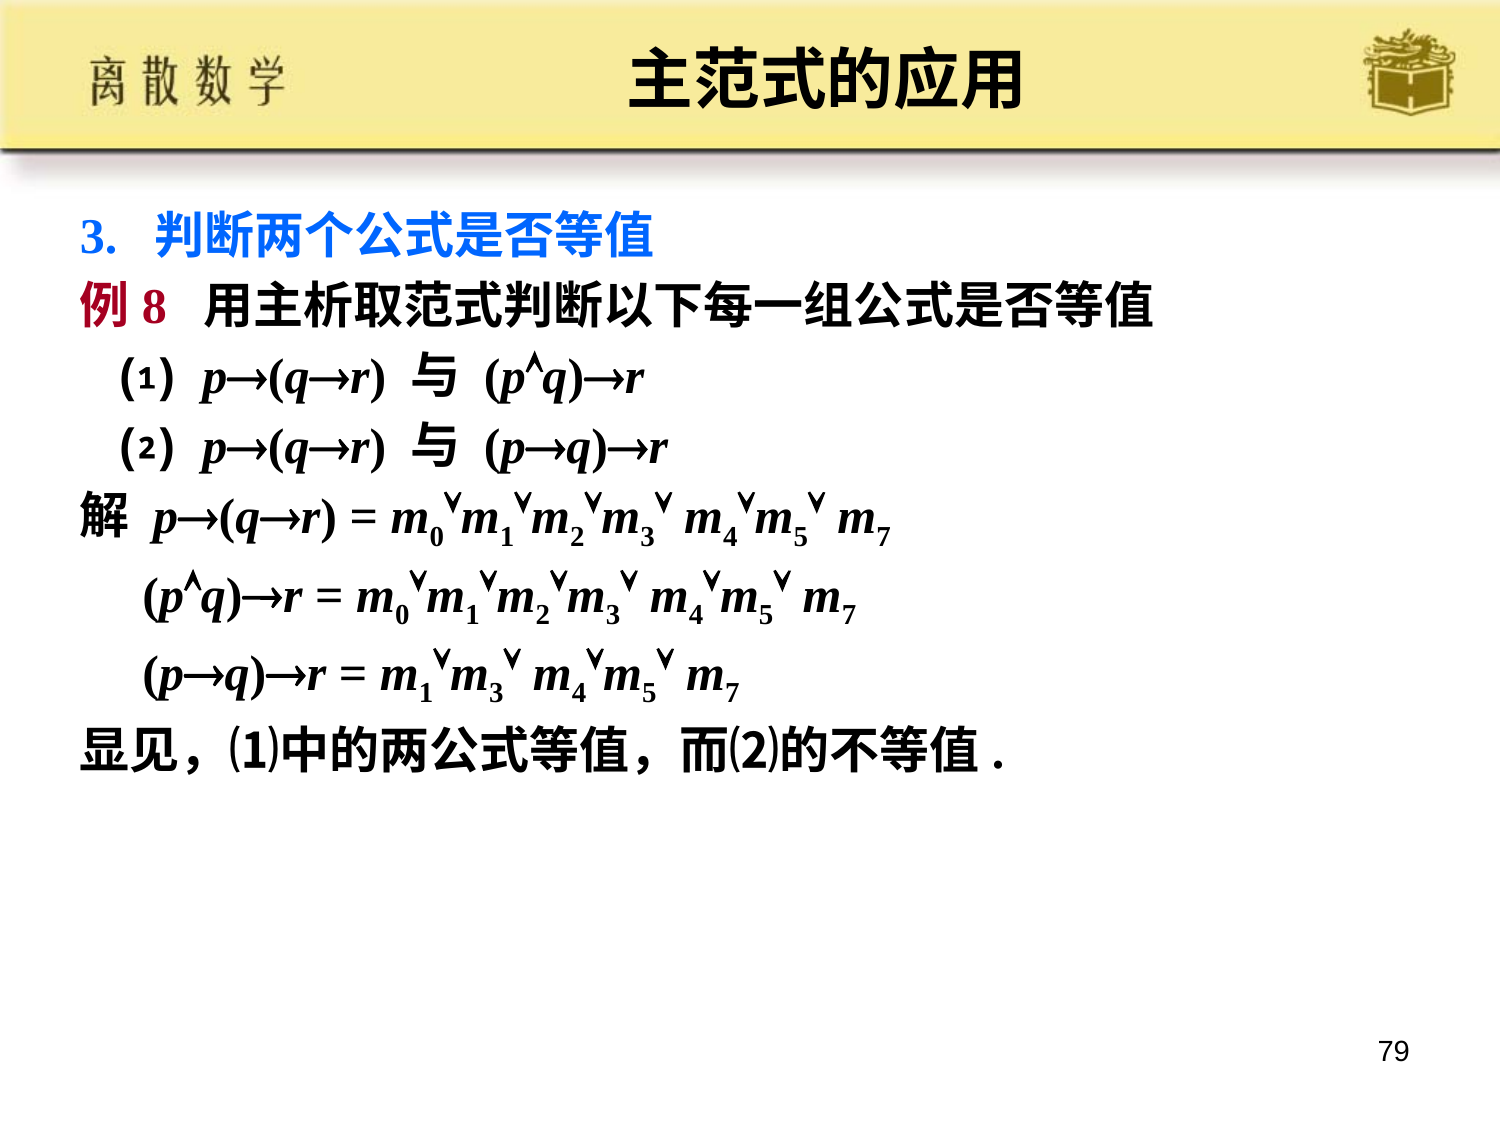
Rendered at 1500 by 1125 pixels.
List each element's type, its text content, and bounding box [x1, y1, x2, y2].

picture [0, 0, 1500, 1125]
slide_number 79 [1074, 1024, 1425, 1103]
list 3. 判断两个公式是否等值 例8 用主析取范式判断以下每一组公式是否等值 ⑴ p(qr) 与 (pq)r ⑵ p(qr) 与 (pq)r 解 p(qr) = m0m1m2m3 m4m5 m7 (pq)r = m0m1m2m3 m4m5 m7 (pq)r = m1m3 m4m5 m7 显见，⑴中的两公式等值，而⑵的不等值. [64, 196, 1415, 941]
title 主范式的应用 [324, 42, 1329, 112]
